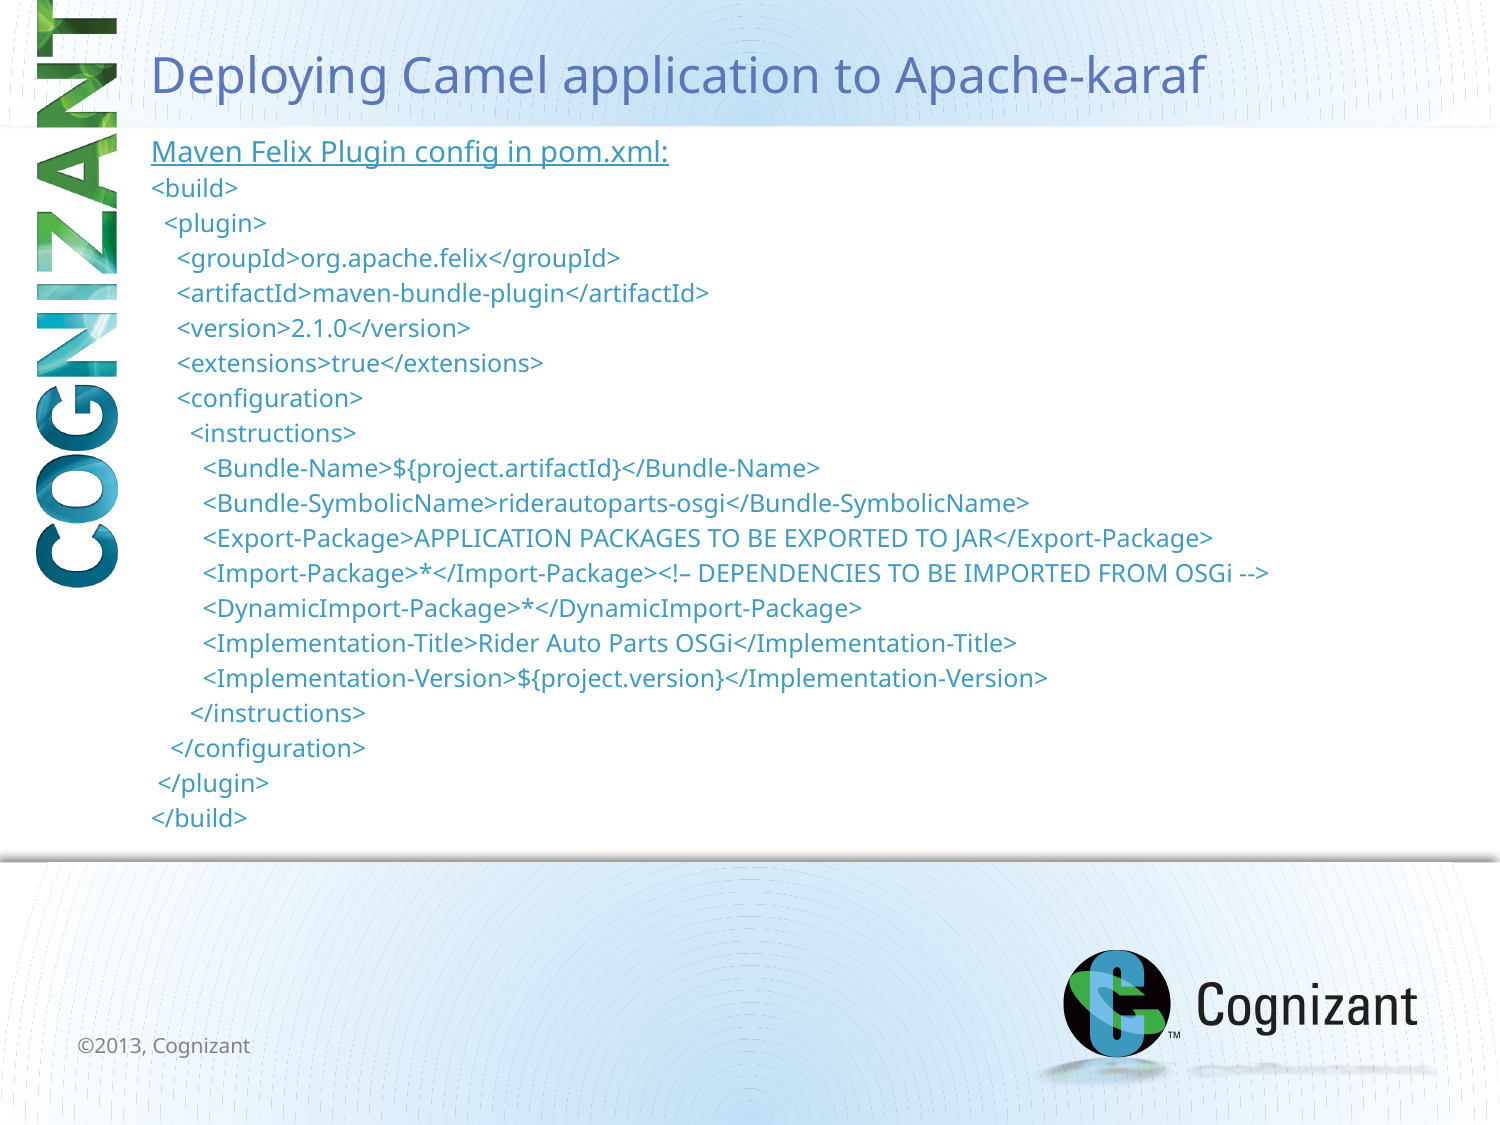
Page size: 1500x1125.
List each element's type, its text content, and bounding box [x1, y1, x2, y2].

subtitle Maven Felix Plugin config in pom.xml: <build> <plugin> <groupId>org.apache.felix</groupId> <artifactId>maven-bundle-plugin</artifactId> <version>2.1.0</version> <extensions>true</extensions> <configuration> <instructions> <Bundle-Name>${project.artifactId}</Bundle-Name> <Bundle-SymbolicName>riderautoparts-osgi</Bundle-SymbolicName> <Export-Package>APPLICATION PACKAGES TO BE EXPORTED TO JAR</Export-Package> <Import-Package>*</Import-Package><!– DEPENDENCIES TO BE IMPORTED FROM OSGi --> <DynamicImport-Package>*</DynamicImport-Package> <Implementation-Title>Rider Auto Parts OSGi</Implementation-Title> <Implementation-Version>${project.version}</Implementation-Version> </instructions> </configuration> </plugin> </build> [135, 125, 1448, 870]
picture [30, 0, 125, 593]
title Deploying Camel application to Apache-karaf [135, 29, 1471, 112]
picture [987, 937, 1473, 1116]
